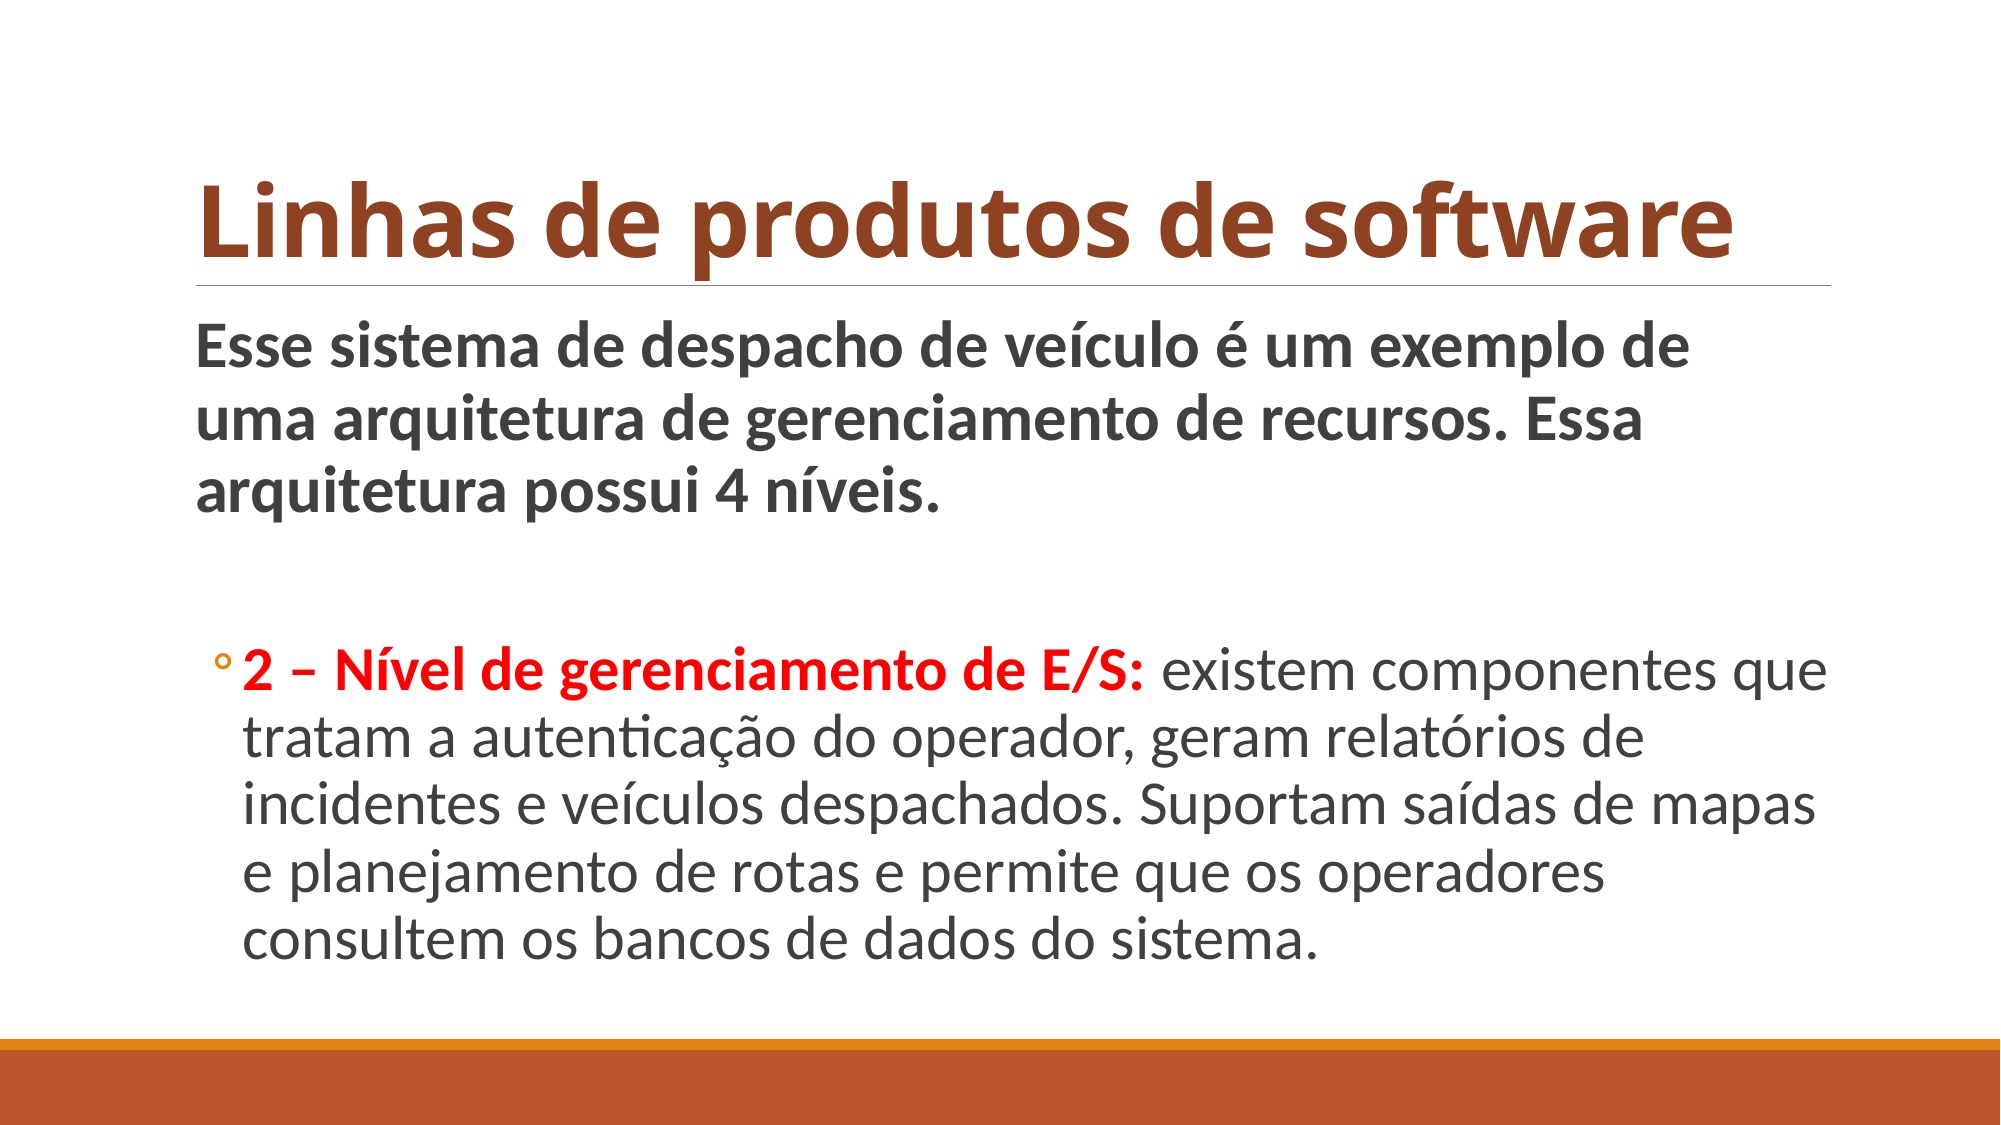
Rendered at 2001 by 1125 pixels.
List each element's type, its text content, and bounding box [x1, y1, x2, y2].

title Linhas de produtos de software [180, 47, 1830, 285]
list Esse sistema de despacho de veículo é um exemplo de uma arquitetura de gerenciamento de recursos. Essa arquitetura possui 4 níveis. 2 – Nível de gerenciamento de E/S: existem componentes que tratam a autenticação do operador, geram relatórios de incidentes e veículos despachados. Suportam saídas de mapas e planejamento de rotas e permite que os operadores consultem os bancos de dados do sistema. [180, 302, 1830, 1017]
